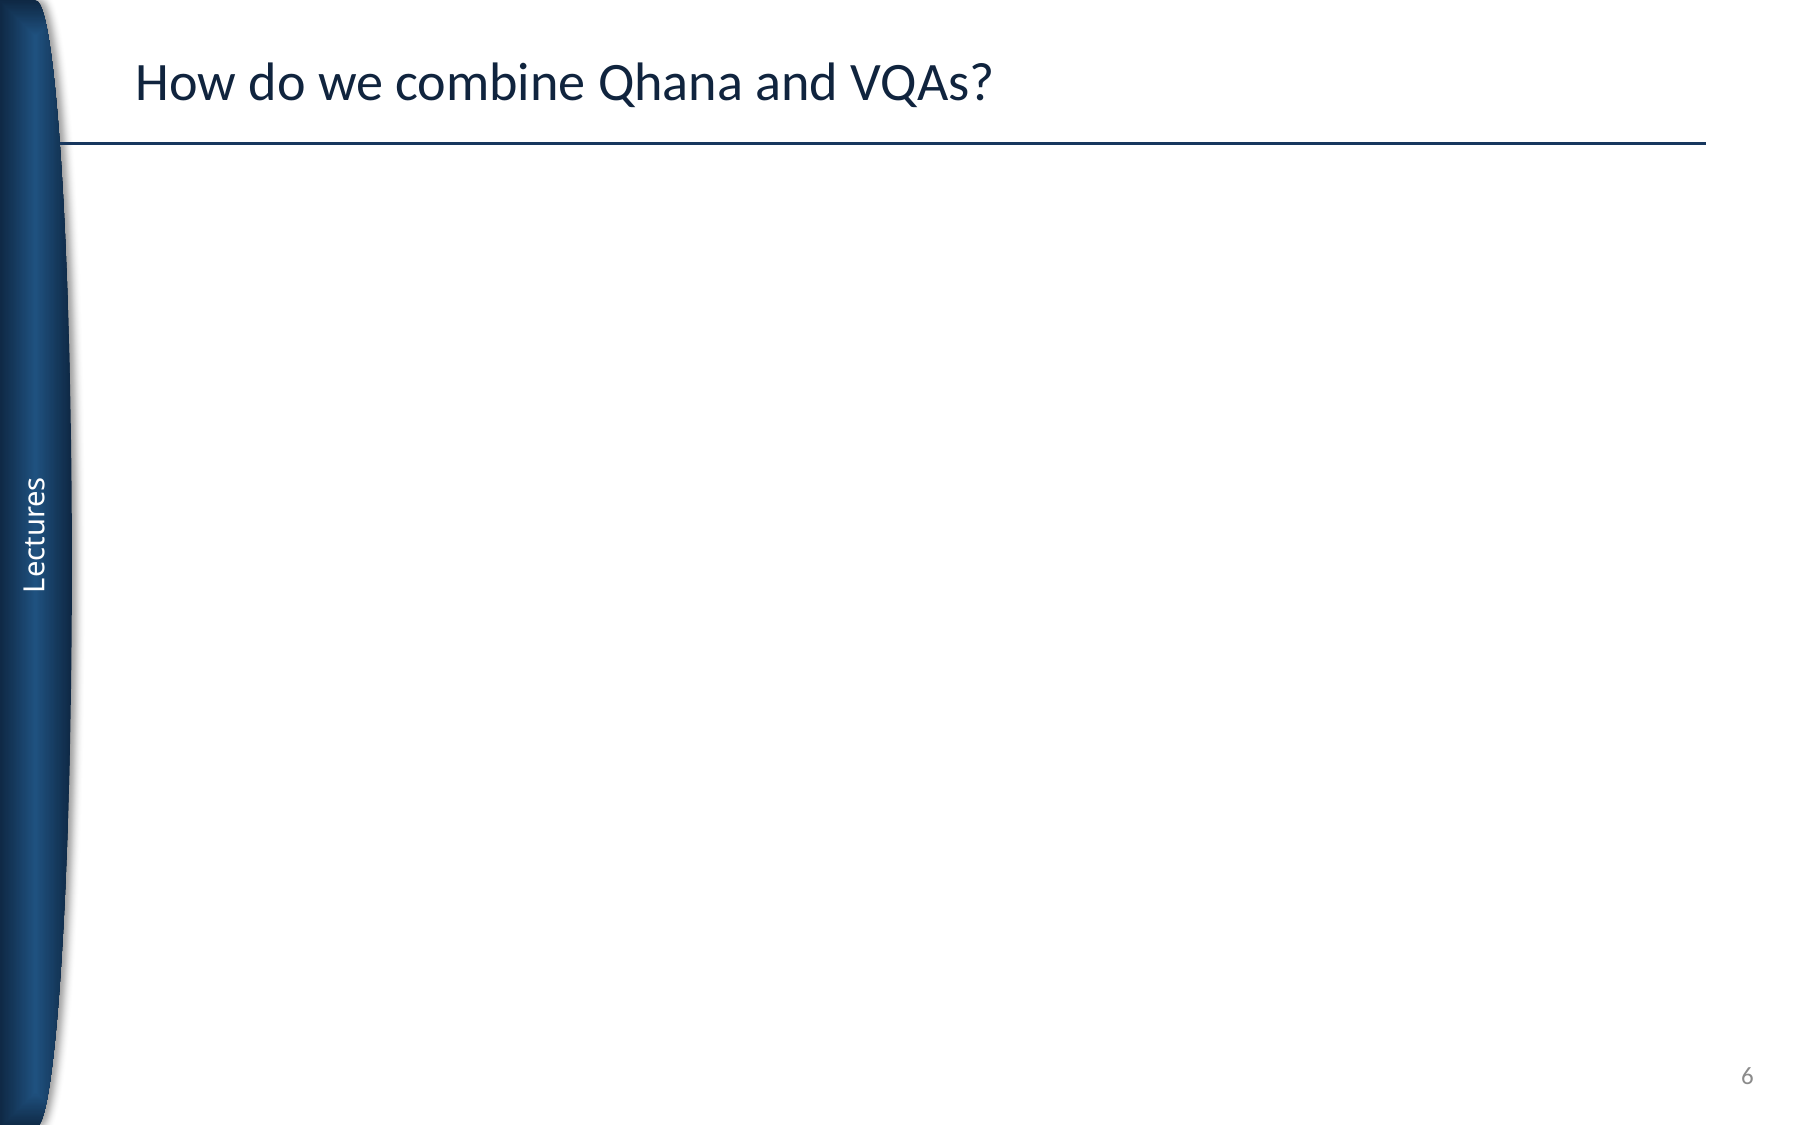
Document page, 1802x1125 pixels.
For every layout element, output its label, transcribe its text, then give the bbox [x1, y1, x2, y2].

slide_number 6 [1348, 1044, 1769, 1105]
title How do we combine Qhana and VQAs? [121, 39, 1727, 136]
